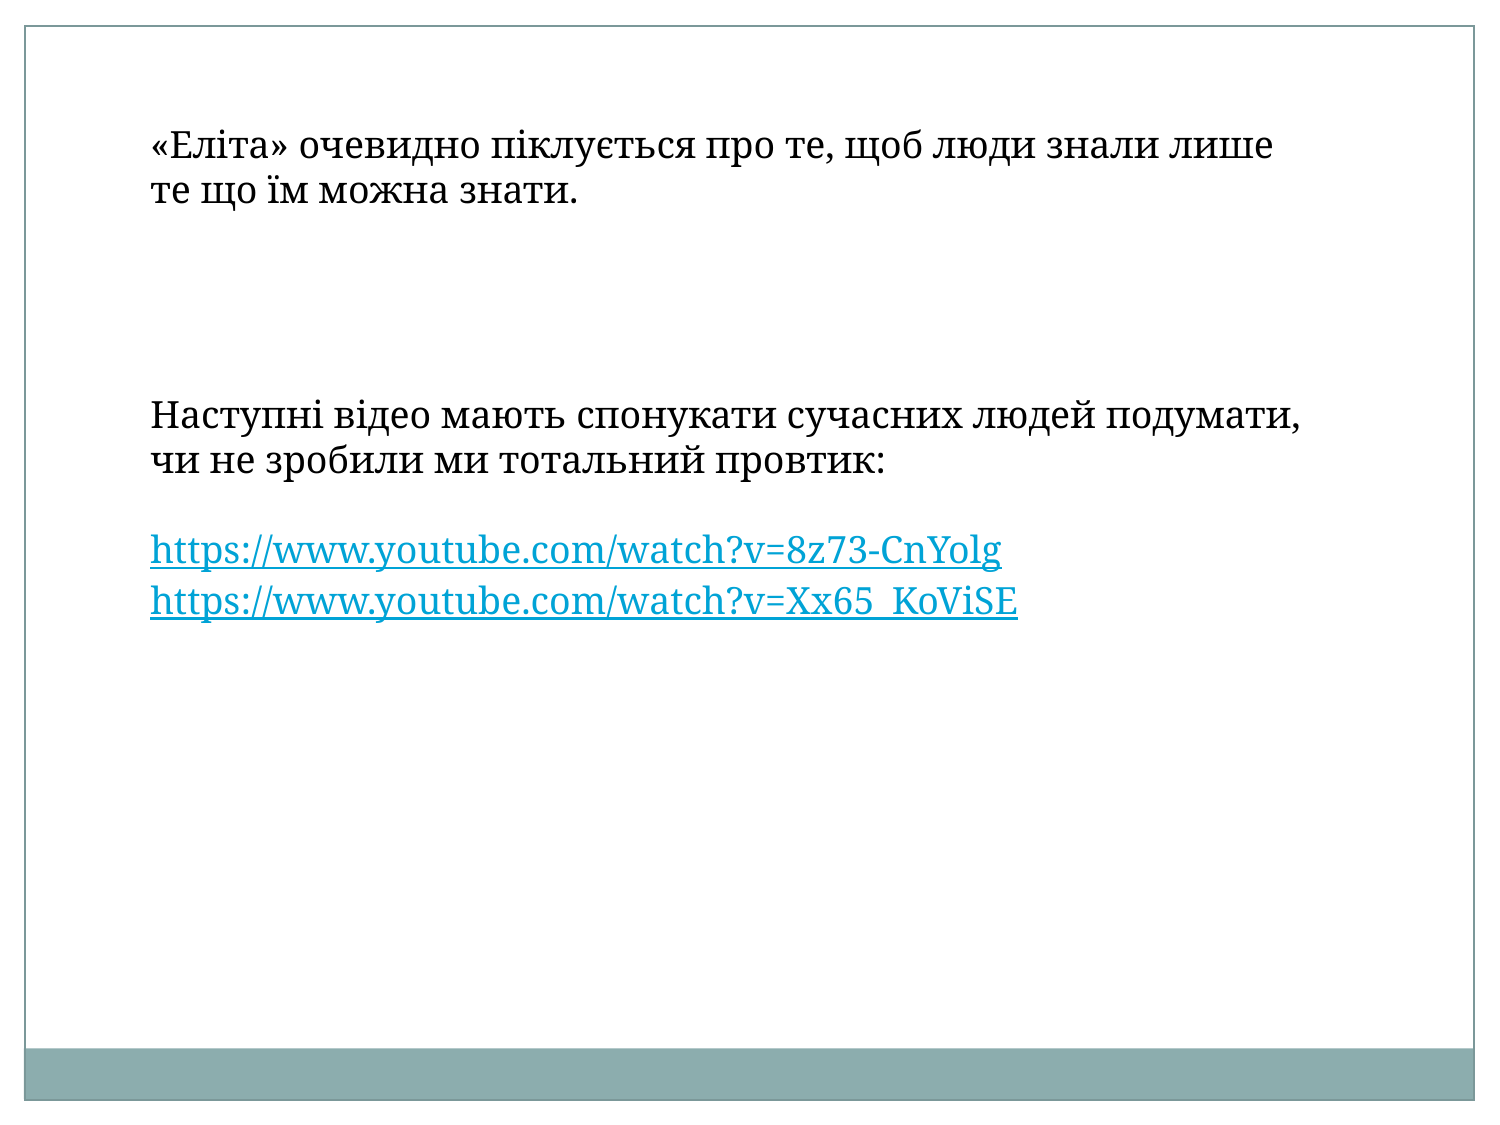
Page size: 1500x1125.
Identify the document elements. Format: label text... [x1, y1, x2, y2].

text_box «Еліта» очевидно піклується про те, щоб люди знали лише те що їм можна знати. Наступні відео мають спонукати сучасних людей подумати, чи не зробили ми тотальний провтик: https://www.youtube.com/watch?v=8z73-CnYolg https://www.youtube.com/watch?v=Xx65_KoViSE [135, 113, 1317, 681]
